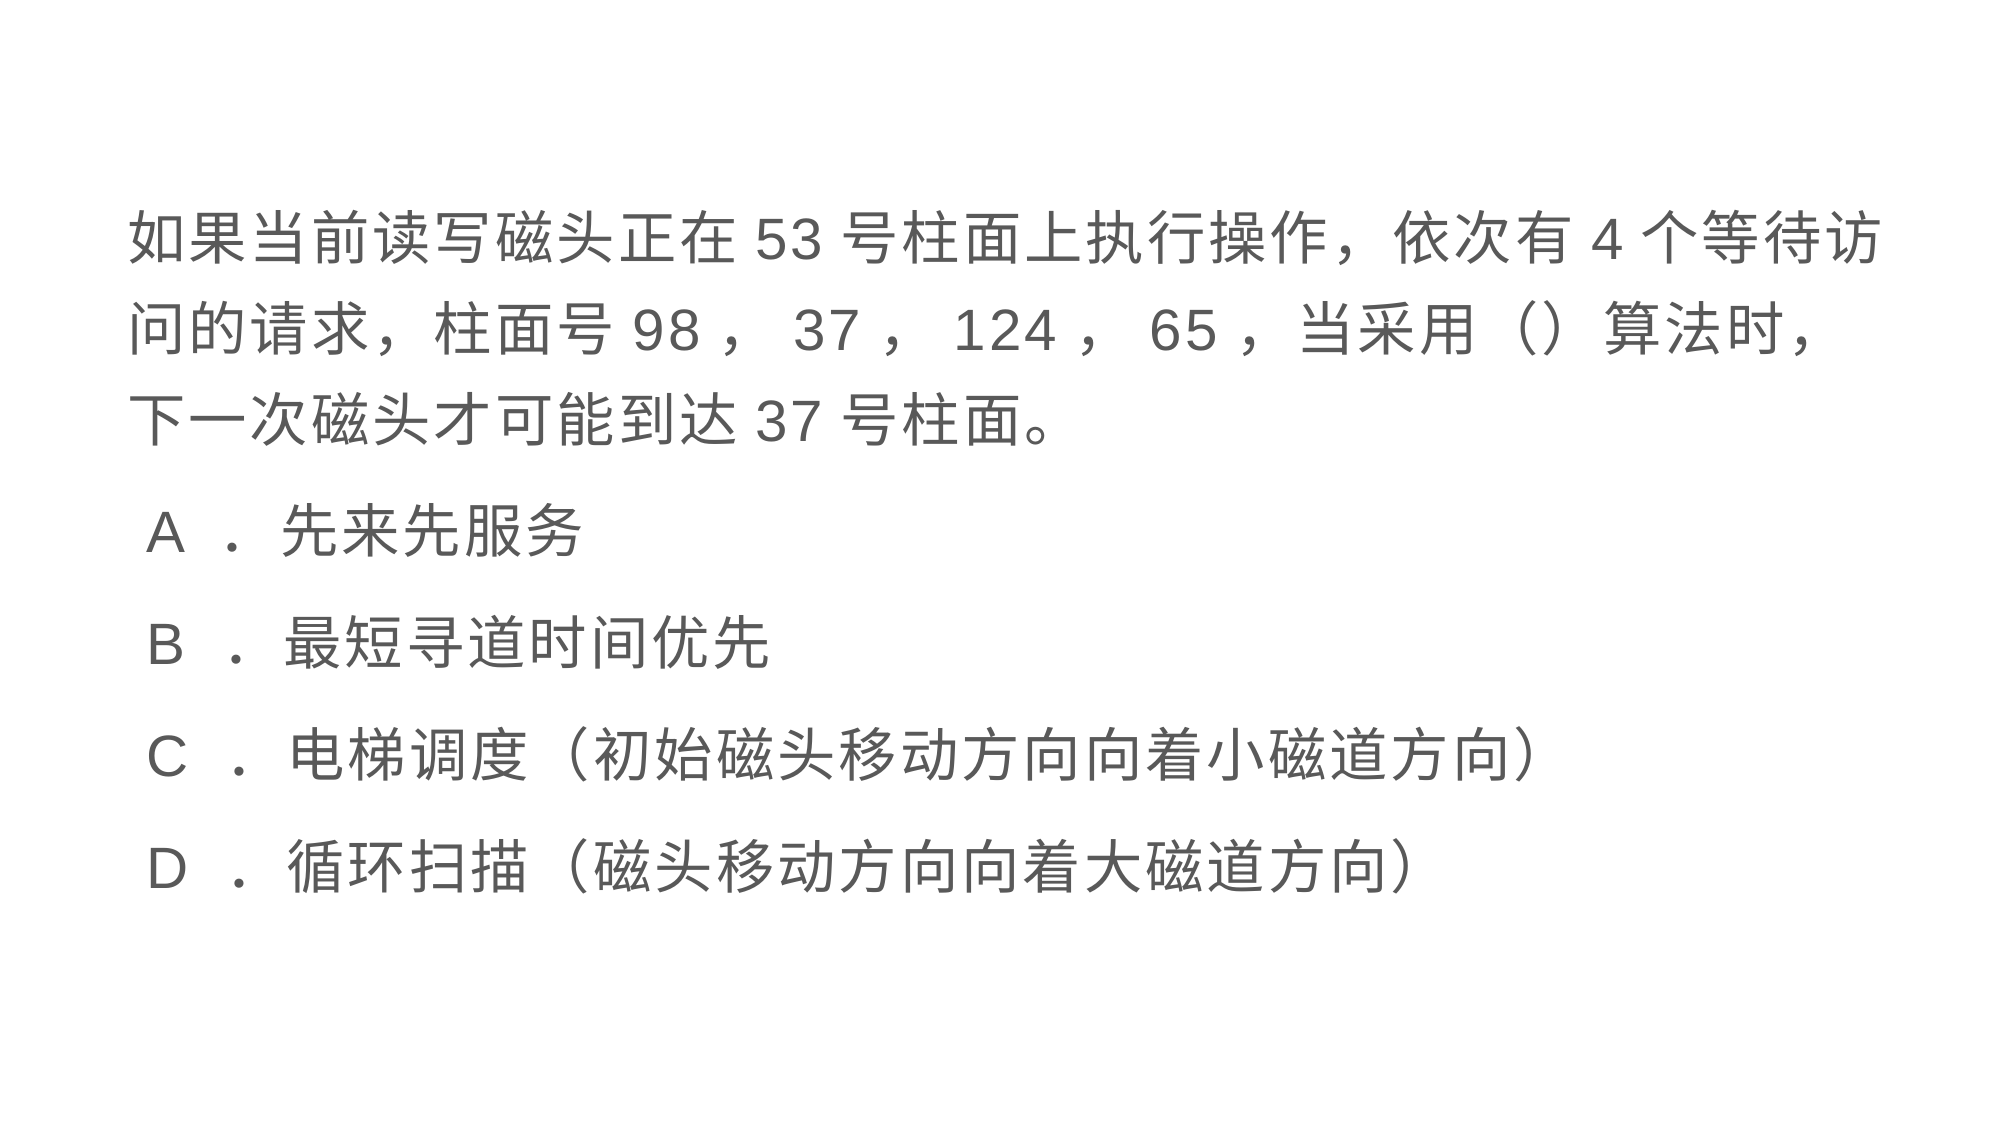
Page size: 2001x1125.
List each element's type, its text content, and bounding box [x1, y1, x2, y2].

list 如果当前读写磁头正在53号柱面上执行操作，依次有4个等待访问的请求，柱面号98，37，124，65，当采用（）算法时，下一次磁头才可能到达37号柱面。 A ．先来先服务 B ．最短寻道时间优先 C ．电梯调度（初始磁头移动方向向着小磁道方向） D ．循环扫描（磁头移动方向向着大磁道方向） [112, 172, 1912, 953]
